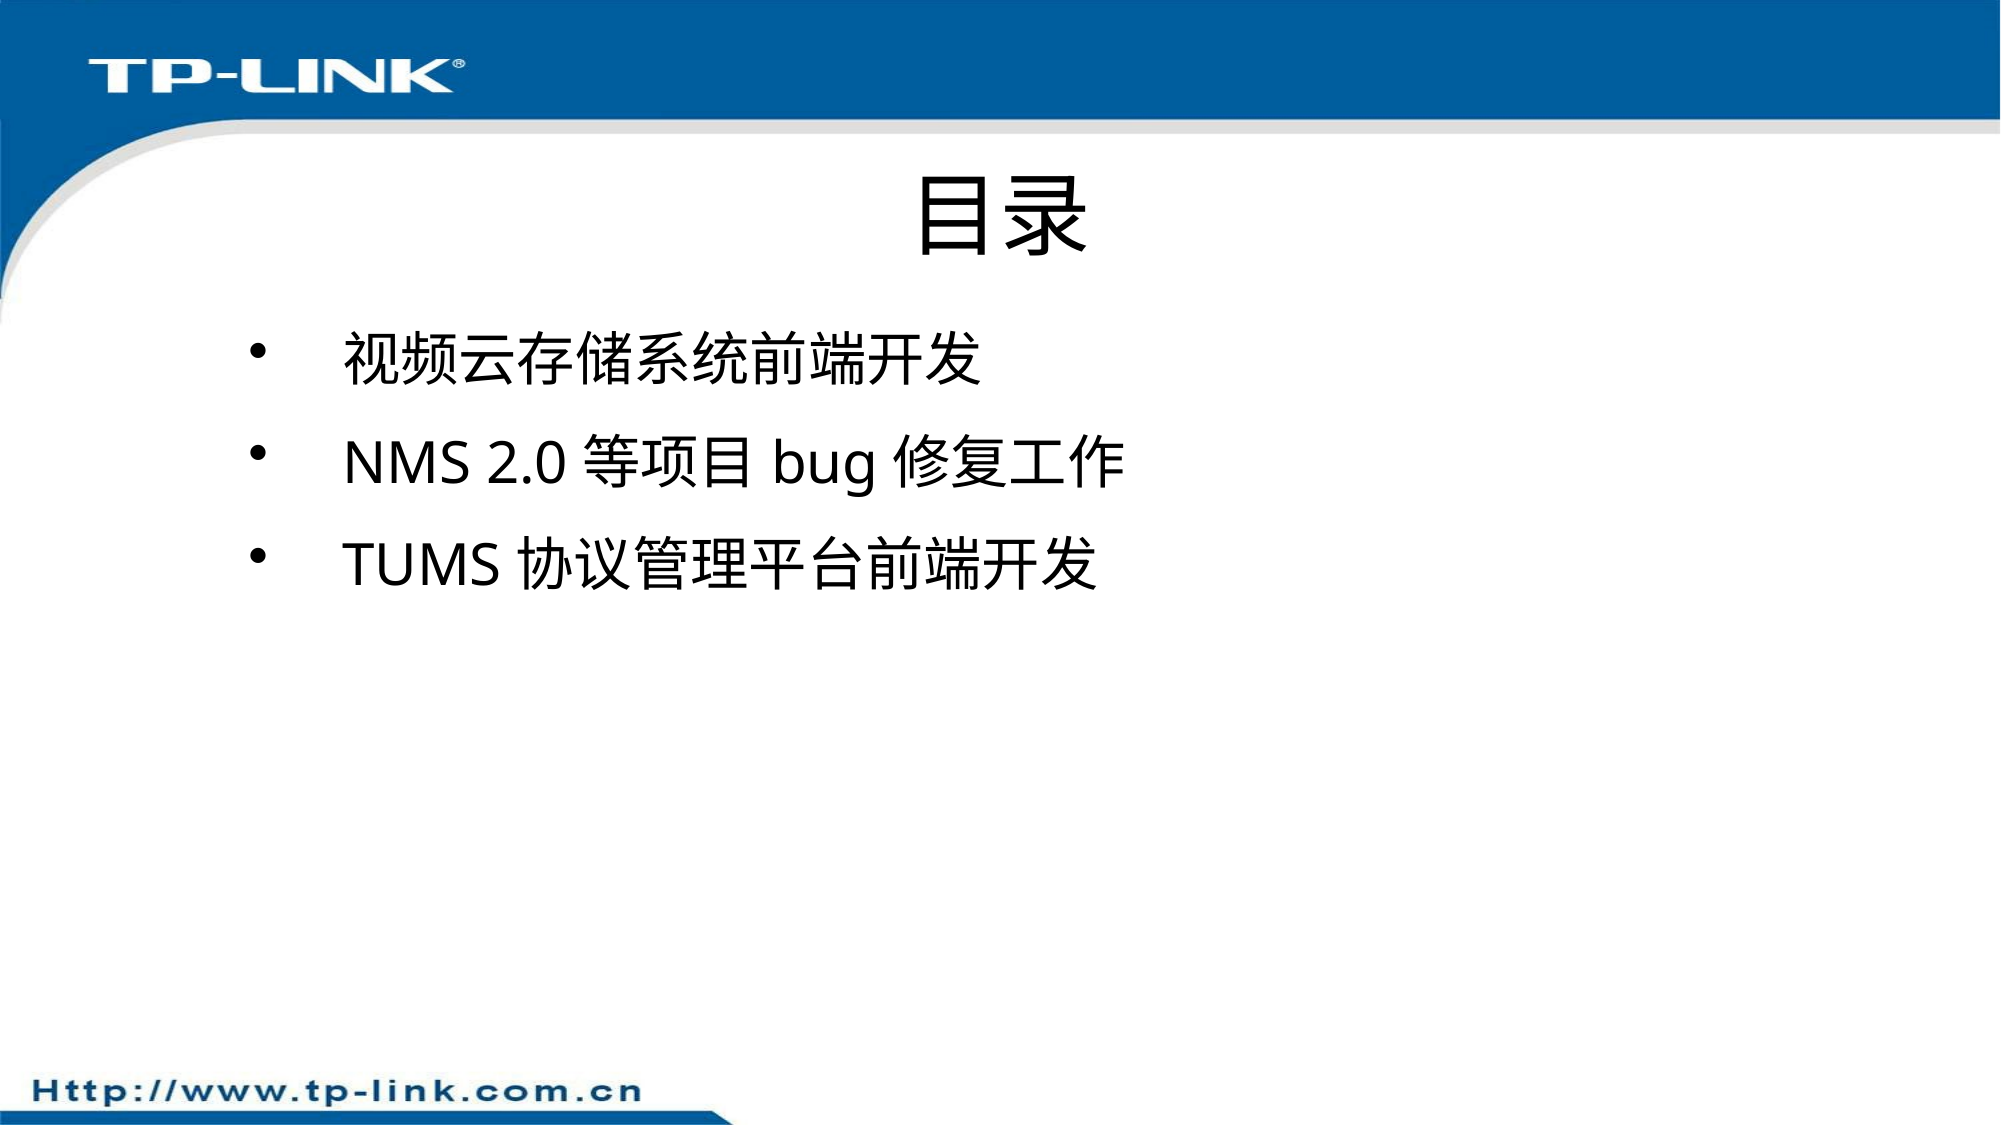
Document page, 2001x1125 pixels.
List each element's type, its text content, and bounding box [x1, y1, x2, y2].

text_box 视频云存储系统前端开发 NMS 2.0等项目bug修复工作 TUMS协议管理平台前端开发 [233, 315, 1547, 1125]
title 目录 [137, 159, 1863, 278]
picture [0, 0, 2001, 1125]
